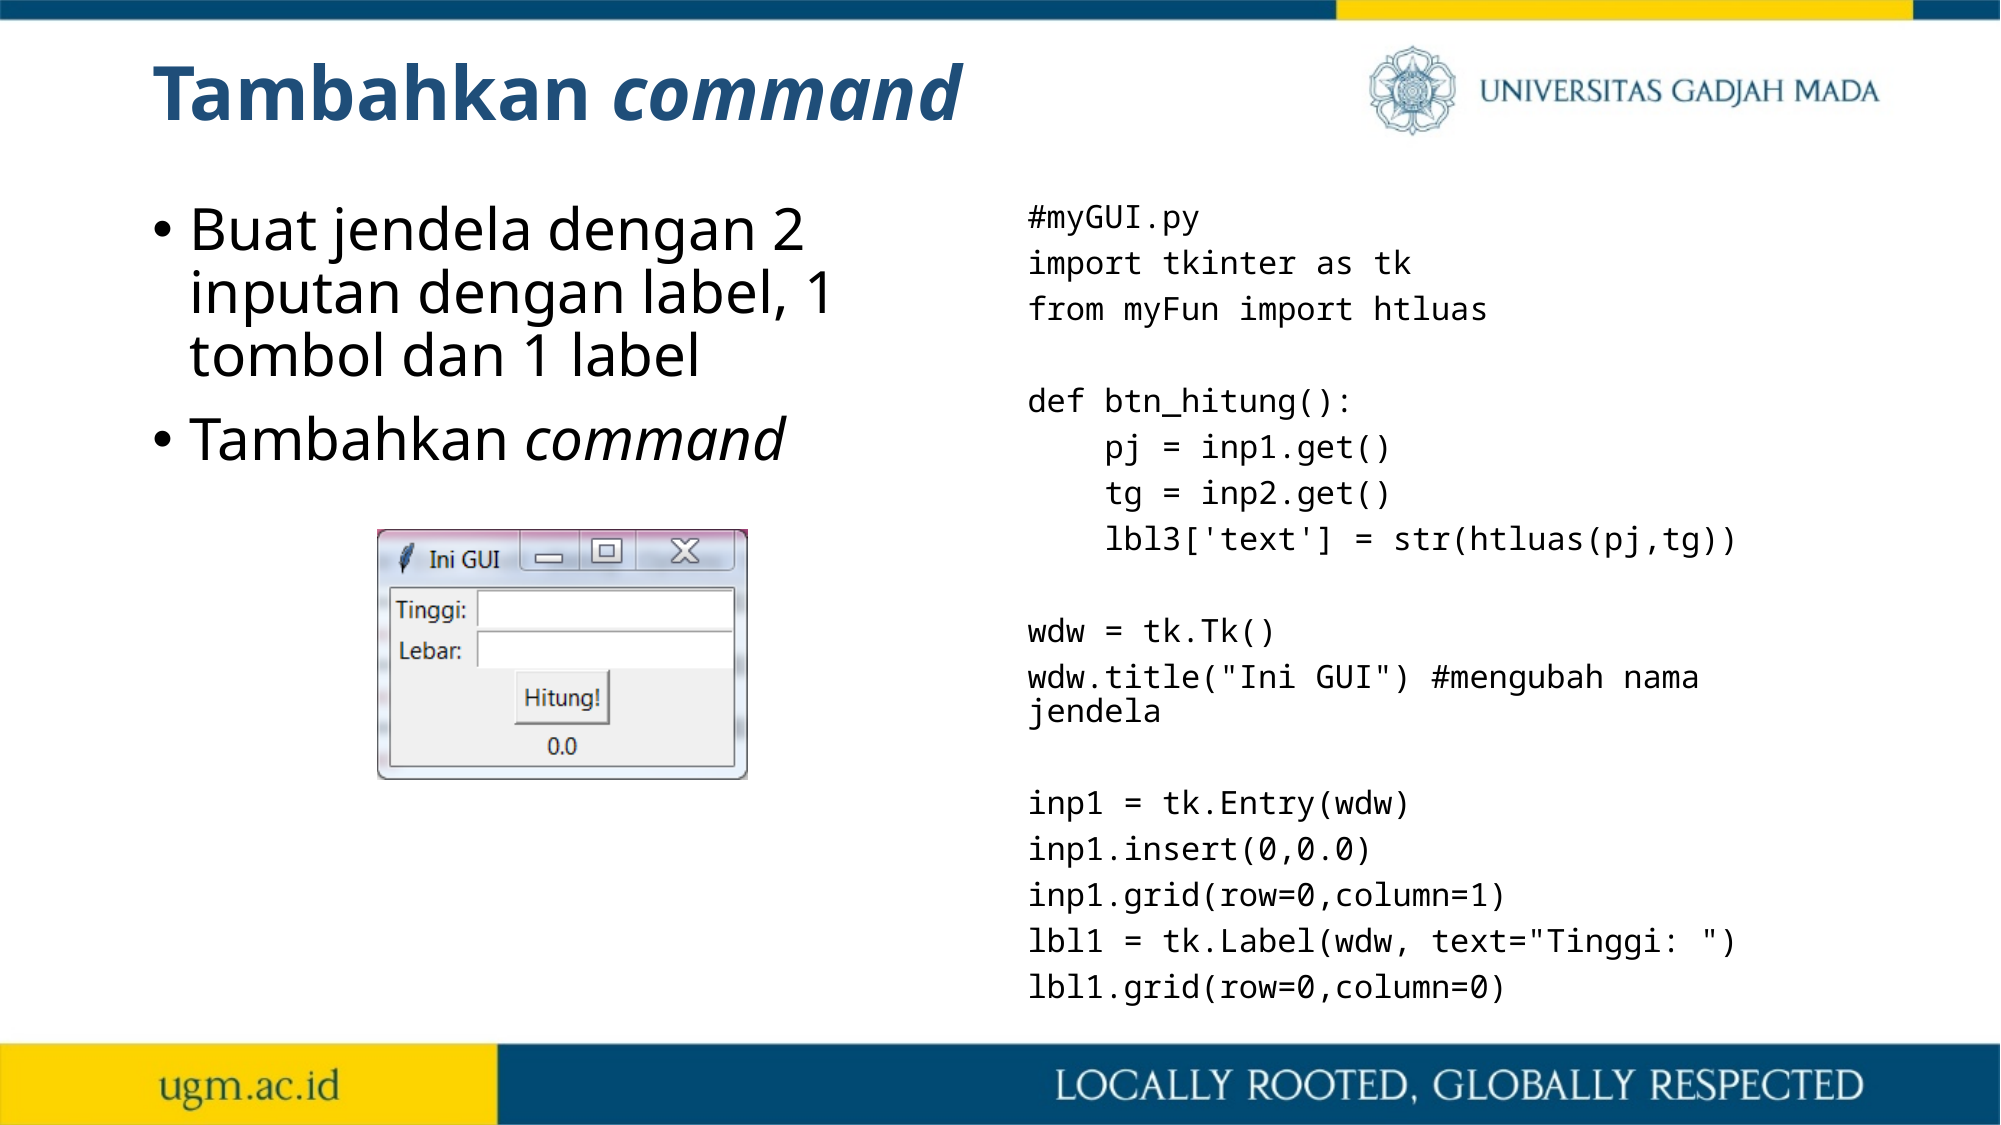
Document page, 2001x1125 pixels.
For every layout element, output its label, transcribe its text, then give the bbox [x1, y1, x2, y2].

title Tambahkan command [137, 31, 1863, 162]
list #myGUI.py import tkinter as tk from myFun import htluas def btn_hitung(): pj = inp1.get() tg = inp2.get() lbl3['text'] = str(htluas(pj,tg)) wdw = tk.Tk() wdw.title("Ini GUI") #mengubah nama jendela inp1 = tk.Entry(wdw) inp1.insert(0,0.0) inp1.grid(row=0,column=1) lbl1 = tk.Label(wdw, text="Tinggi: ") lbl1.grid(row=0,column=0) [1012, 192, 1863, 1014]
list Buat jendela dengan 2 inputan dengan label, 1 tombol dan 1 label Tambahkan command [137, 192, 988, 1014]
picture [0, 0, 2000, 1125]
